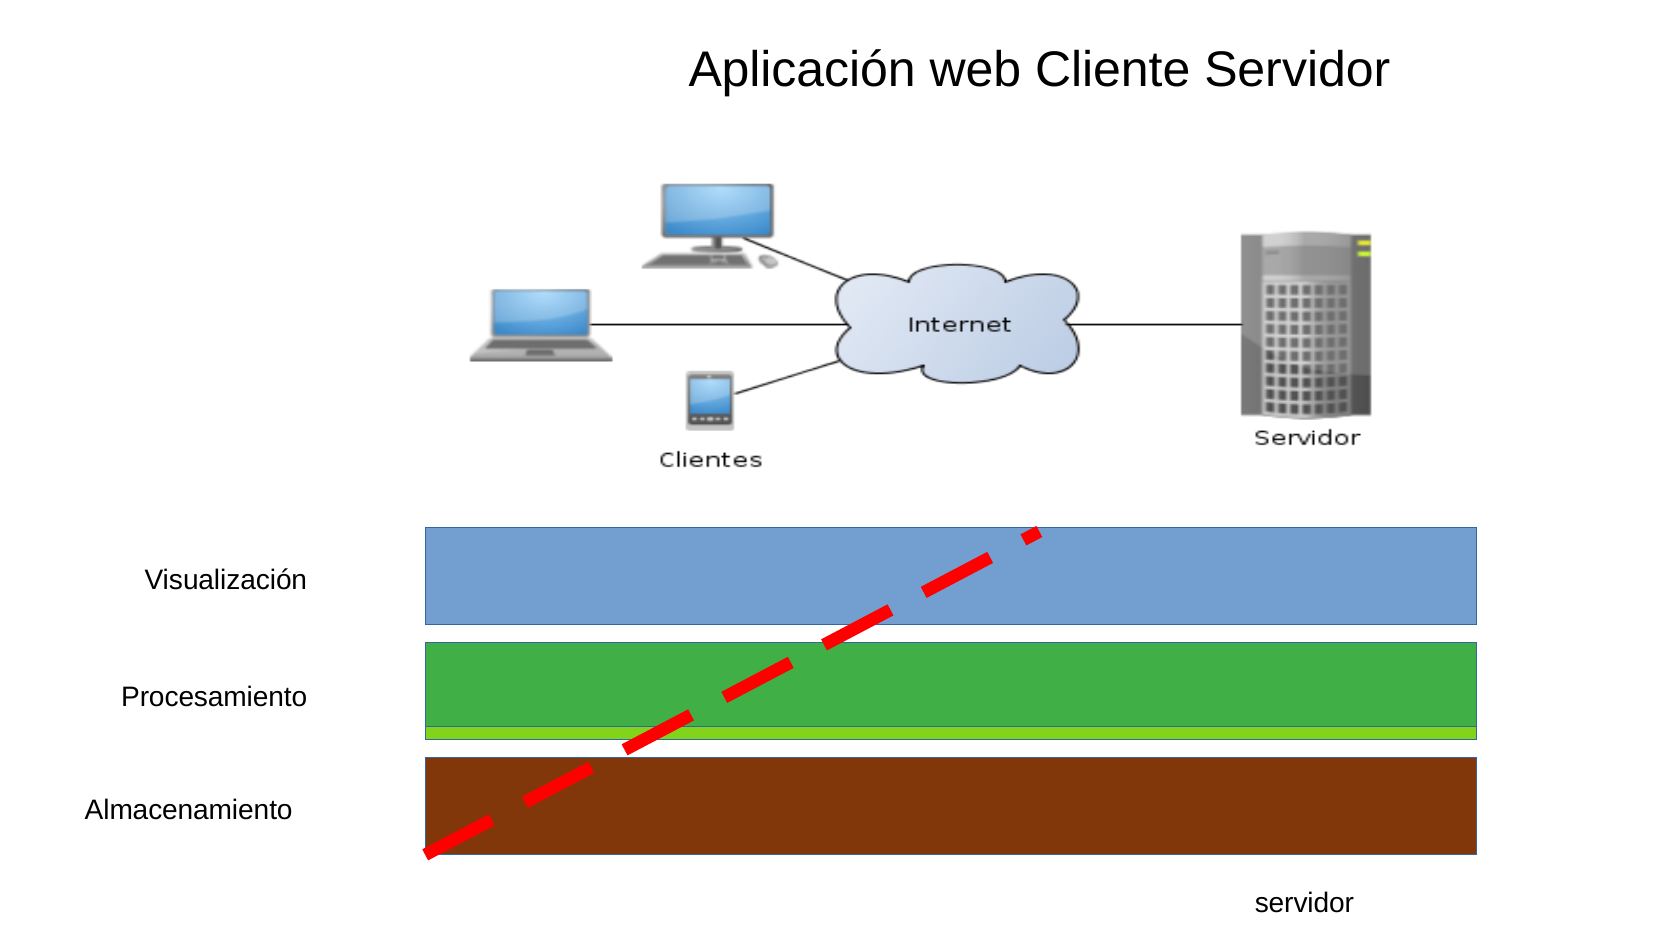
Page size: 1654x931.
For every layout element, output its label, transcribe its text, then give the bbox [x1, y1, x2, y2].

text_box Aplicación web Cliente Servidor [673, 29, 1512, 124]
text_box Visualización [129, 553, 377, 600]
text_box [425, 642, 1477, 727]
text_box Almacenamiento [69, 783, 378, 831]
text_box servidor [1240, 876, 1524, 924]
text_box Procesamiento [106, 670, 386, 717]
text_box [425, 527, 1477, 625]
text_box [425, 757, 1477, 855]
picture [436, 159, 1403, 509]
text_box [425, 727, 1477, 740]
